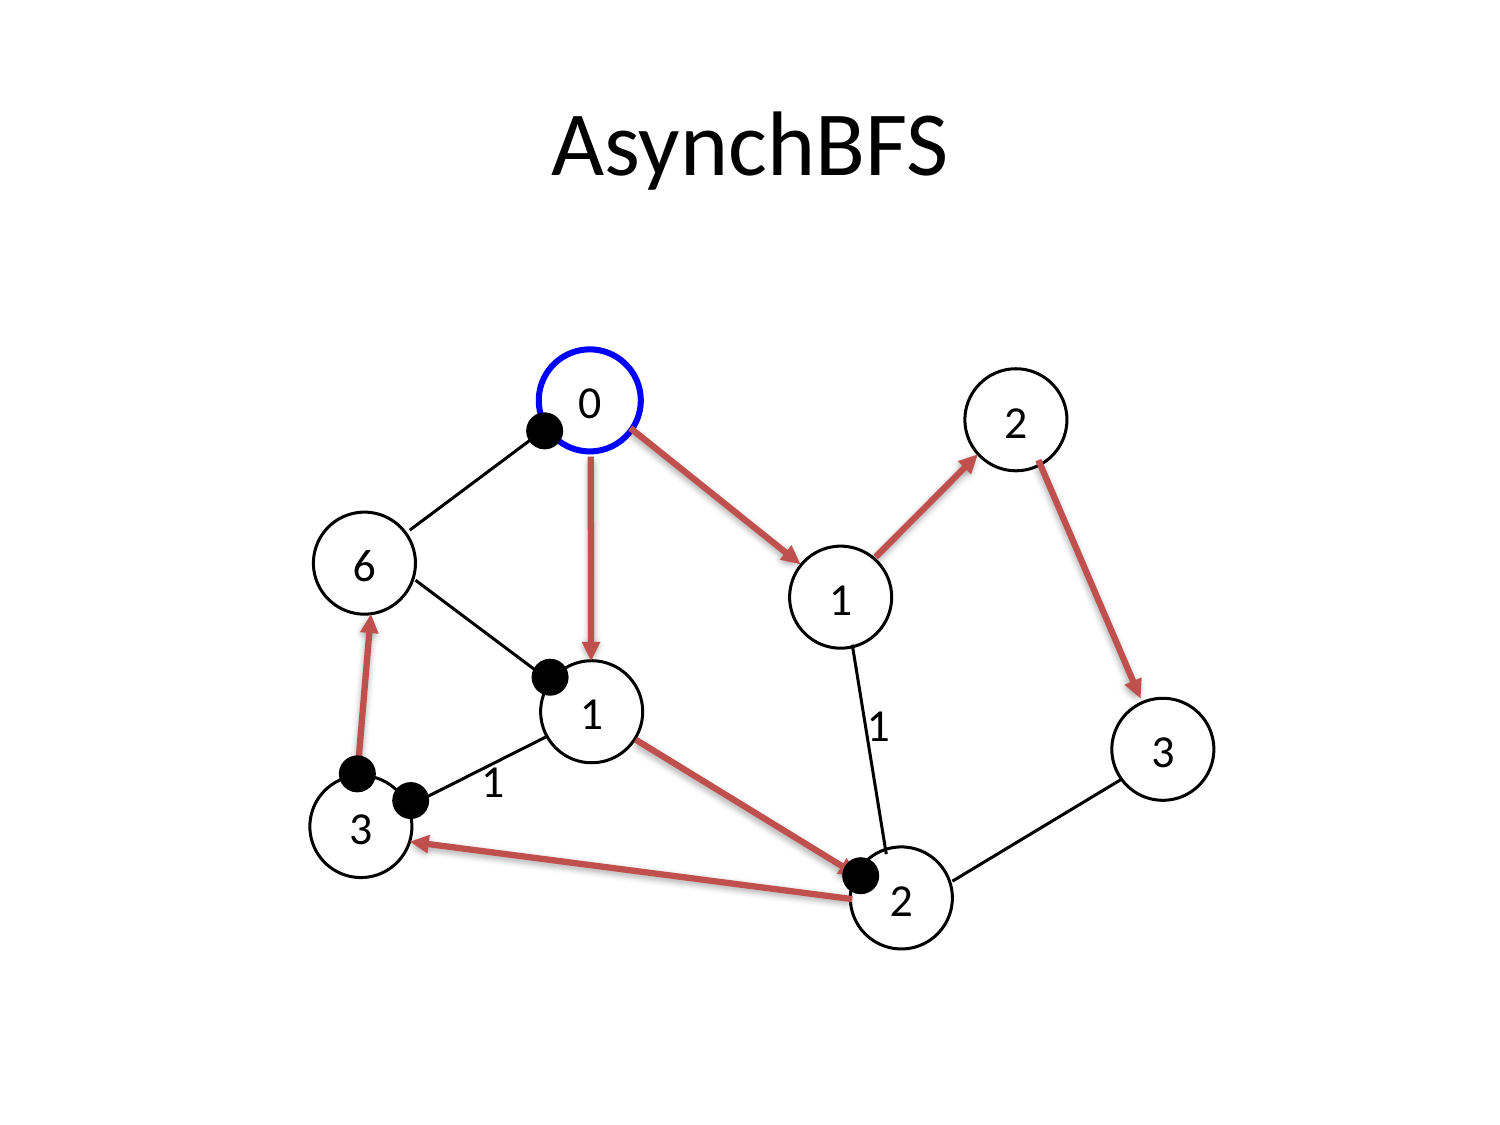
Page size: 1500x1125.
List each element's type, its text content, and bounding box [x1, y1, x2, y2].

text_box [1035, 458, 1142, 699]
text_box [628, 425, 801, 565]
text_box [843, 858, 878, 893]
text_box 3 [1111, 698, 1214, 801]
text_box [393, 783, 428, 818]
text_box [410, 834, 853, 903]
text_box 3 [309, 777, 412, 878]
text_box [533, 660, 568, 695]
text_box [355, 614, 379, 757]
text_box [527, 413, 562, 448]
text_box 2 [964, 368, 1067, 471]
title AsynchBFS [75, 45, 1426, 233]
text_box 1 [540, 661, 643, 763]
text_box 1 [466, 743, 522, 817]
text_box [581, 456, 601, 661]
text_box 1 [851, 687, 907, 760]
text_box [340, 756, 375, 791]
text_box [634, 736, 850, 875]
text_box [873, 454, 978, 560]
text_box 0 [538, 349, 641, 452]
text_box 6 [313, 512, 416, 615]
text_box 1 [789, 546, 892, 649]
text_box 2 [850, 846, 953, 949]
